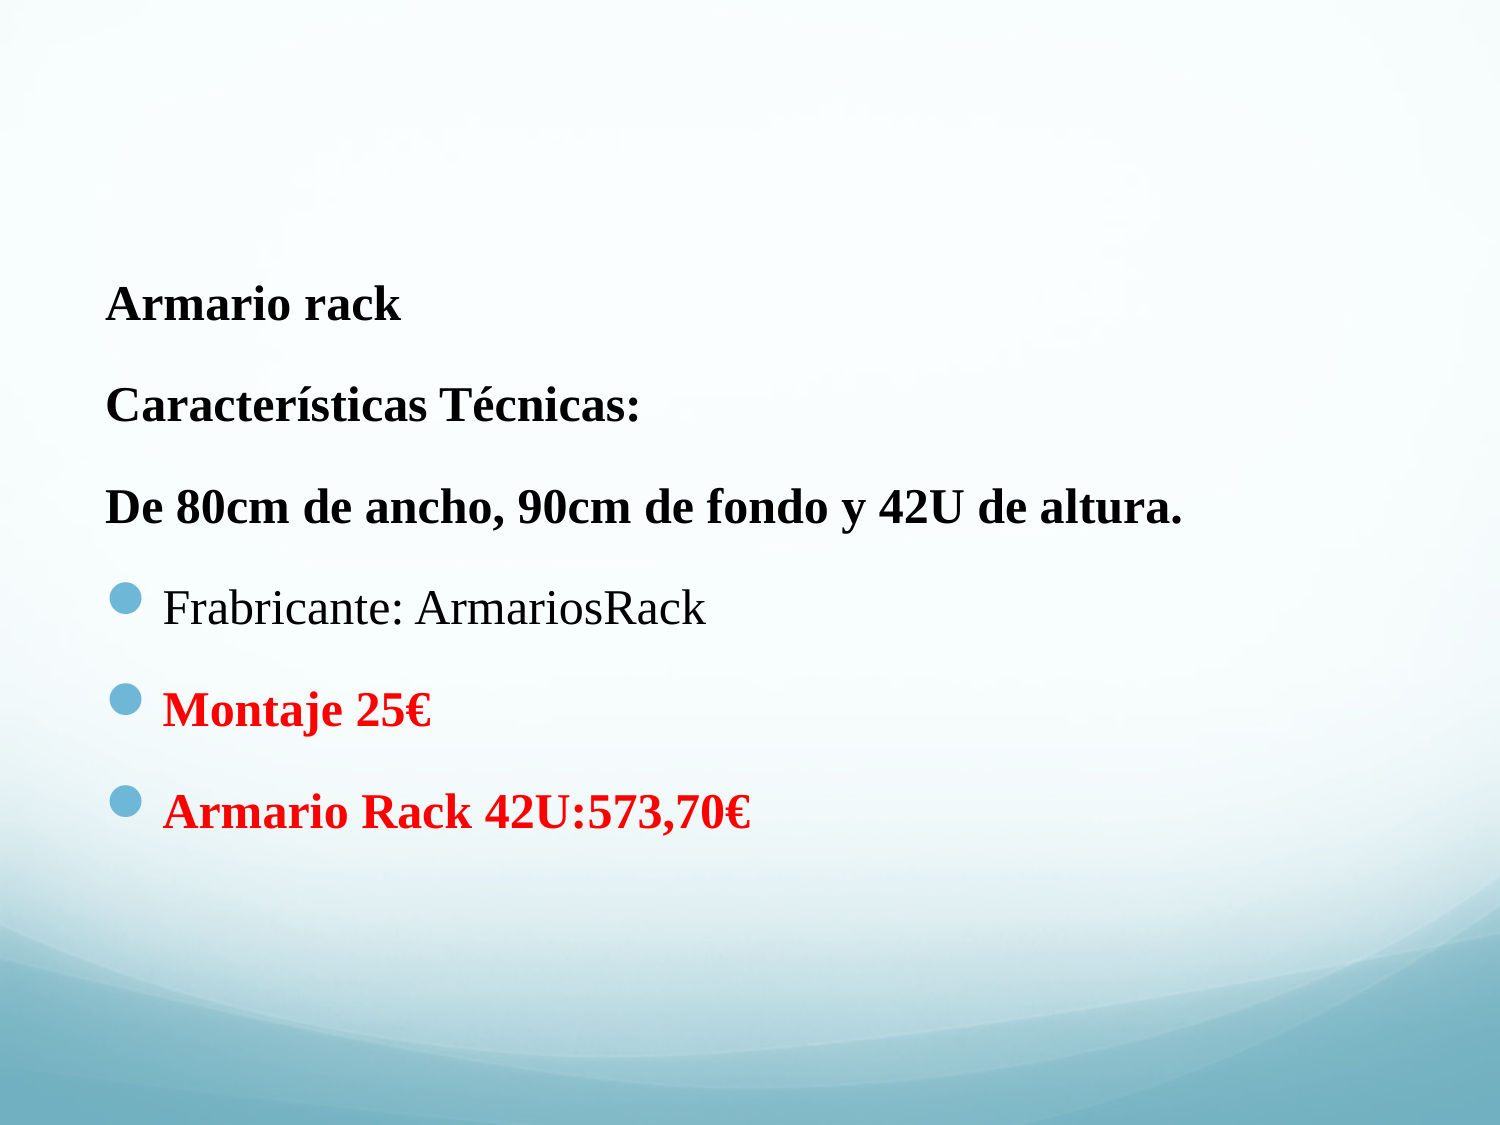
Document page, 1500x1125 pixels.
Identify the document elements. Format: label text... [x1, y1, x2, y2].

list Armario rack Características Técnicas: De 80cm de ancho, 90cm de fondo y 42U de altura. Frabricante: ArmariosRack Montaje 25€ Armario Rack 42U:573,70€ [90, 262, 1410, 975]
